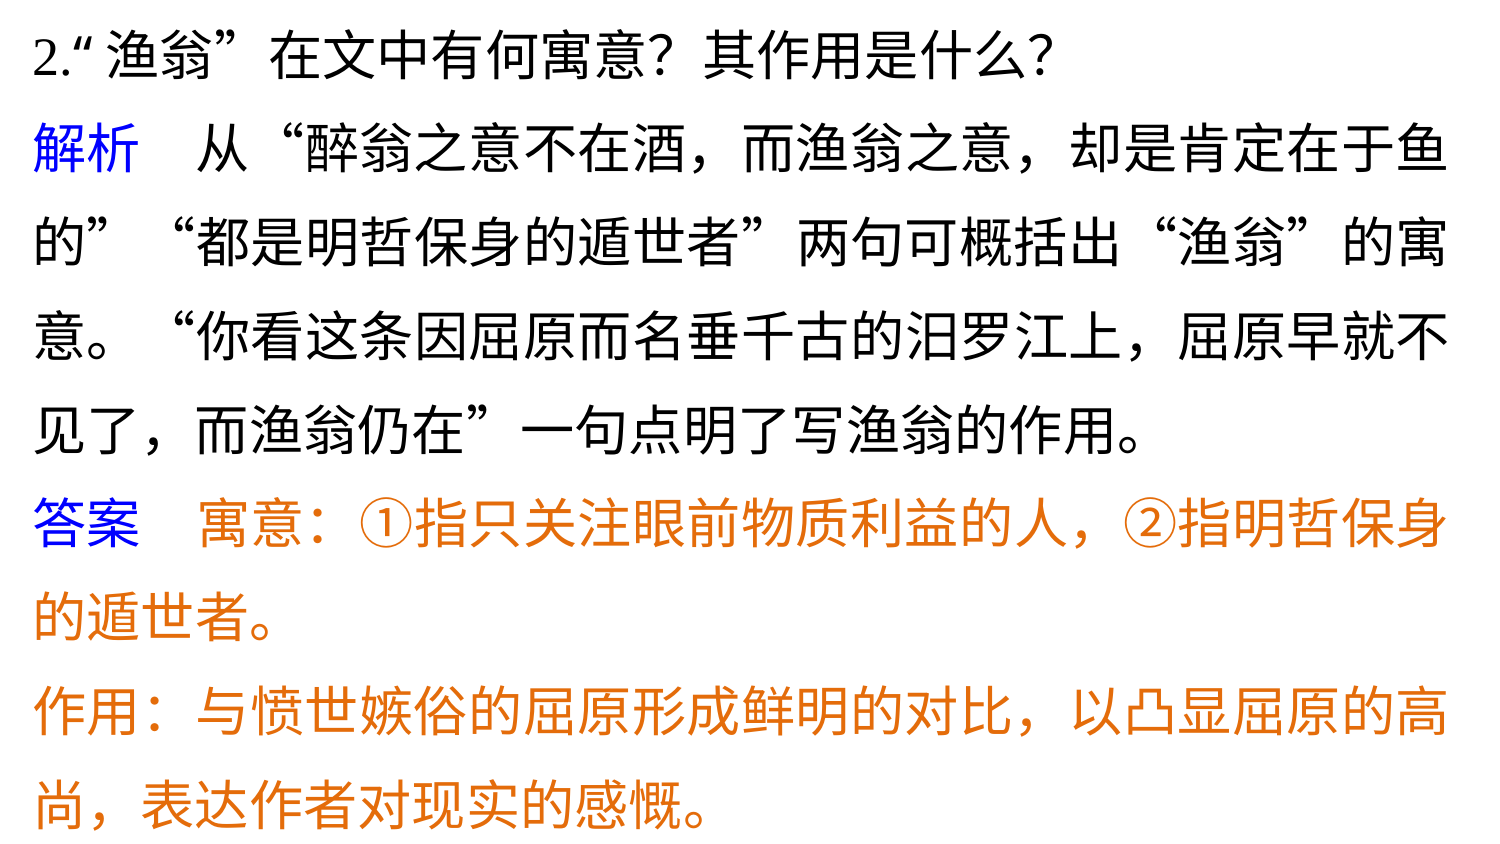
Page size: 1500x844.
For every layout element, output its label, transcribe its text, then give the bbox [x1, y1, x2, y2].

text_box 2.“渔翁”在文中有何寓意？其作用是什么？ 解析 从“醉翁之意不在酒，而渔翁之意，却是肯定在于鱼的”“都是明哲保身的遁世者”两句可概括出“渔翁”的寓意。“你看这条因屈原而名垂千古的汨罗江上，屈原早就不见了，而渔翁仍在”一句点明了写渔翁的作用。 答案 寓意：①指只关注眼前物质利益的人，②指明哲保身的遁世者。 作用：与愤世嫉俗的屈原形成鲜明的对比，以凸显屈原的高尚，表达作者对现实的感慨。 [17, 0, 1465, 844]
